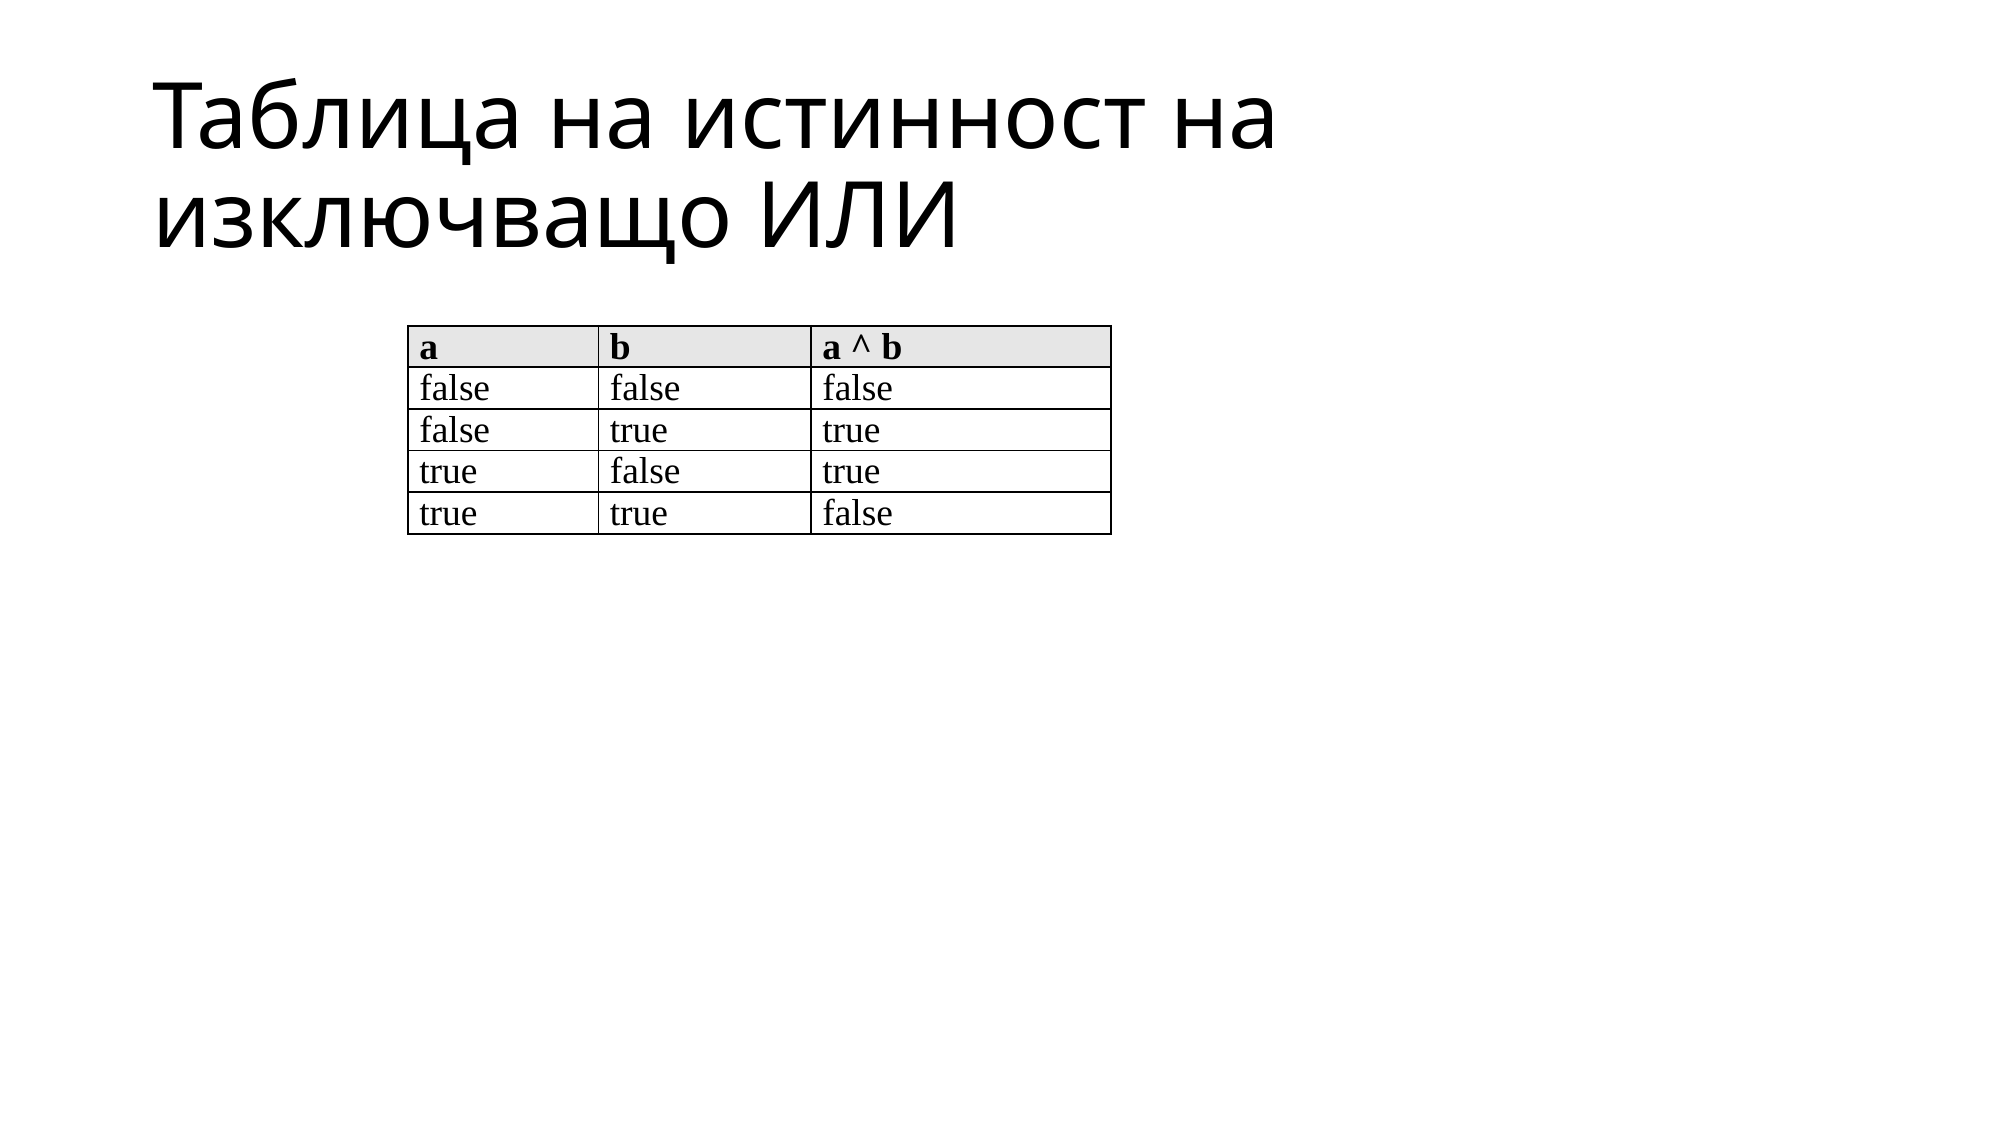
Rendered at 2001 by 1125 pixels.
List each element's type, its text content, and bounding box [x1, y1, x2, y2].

table_cell false [812, 493, 1110, 533]
table_cell true [599, 493, 810, 533]
table_cell true [812, 451, 1110, 491]
table_cell false [599, 451, 810, 491]
table_cell false [599, 368, 810, 408]
table_cell true [409, 451, 598, 491]
table_cell true [812, 410, 1110, 450]
table_cell false [409, 368, 598, 408]
table_cell true [409, 493, 598, 533]
table_header a ^ b [812, 327, 1110, 366]
title Таблица на истинност на изключващо ИЛИ [137, 59, 1863, 278]
table_header a [409, 327, 598, 366]
table_header b [599, 327, 810, 366]
table_cell true [599, 410, 810, 450]
table_cell false [812, 368, 1110, 408]
table_cell false [409, 410, 598, 450]
